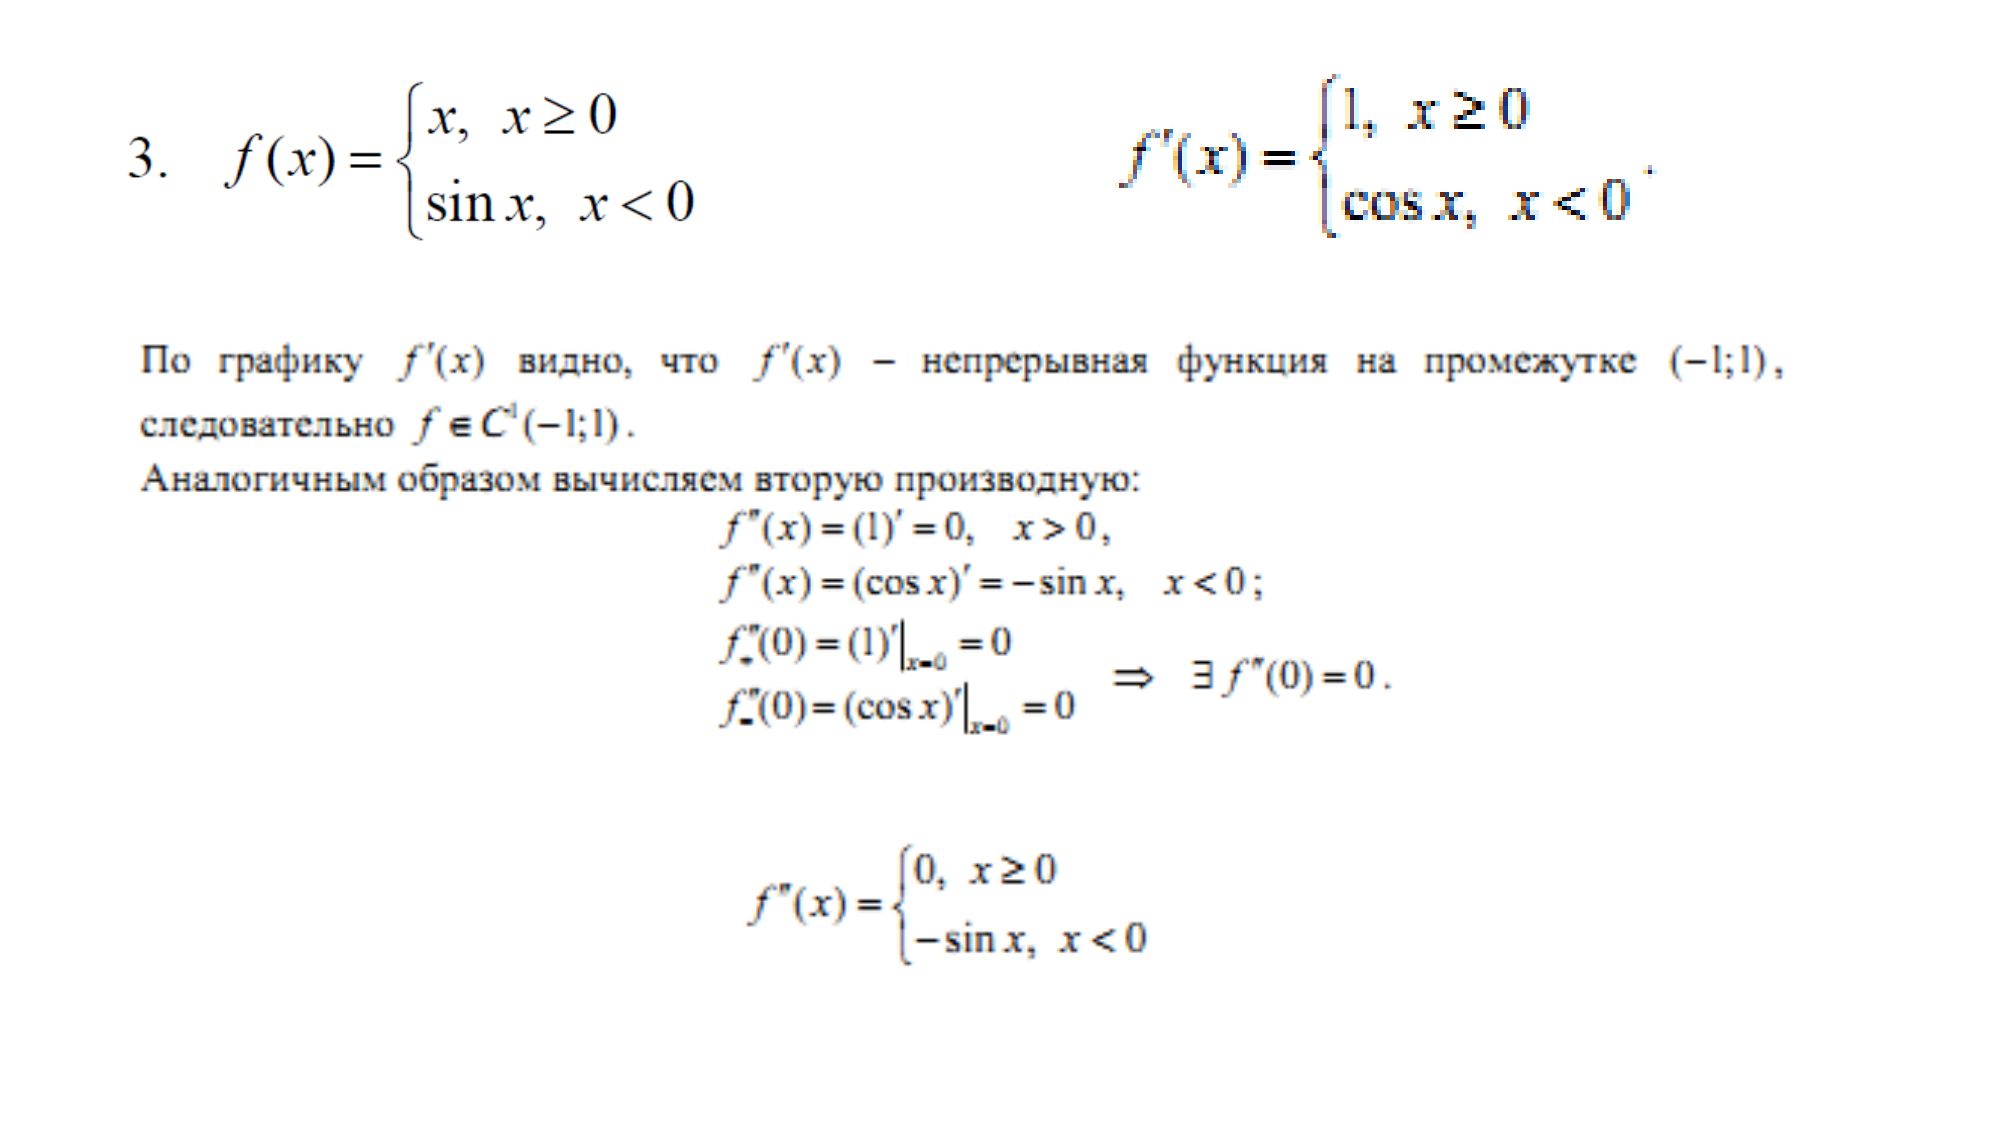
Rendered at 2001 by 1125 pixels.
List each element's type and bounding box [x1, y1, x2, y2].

picture [88, 58, 730, 259]
picture [719, 816, 1163, 976]
picture [118, 322, 1819, 744]
picture [1106, 70, 1662, 270]
